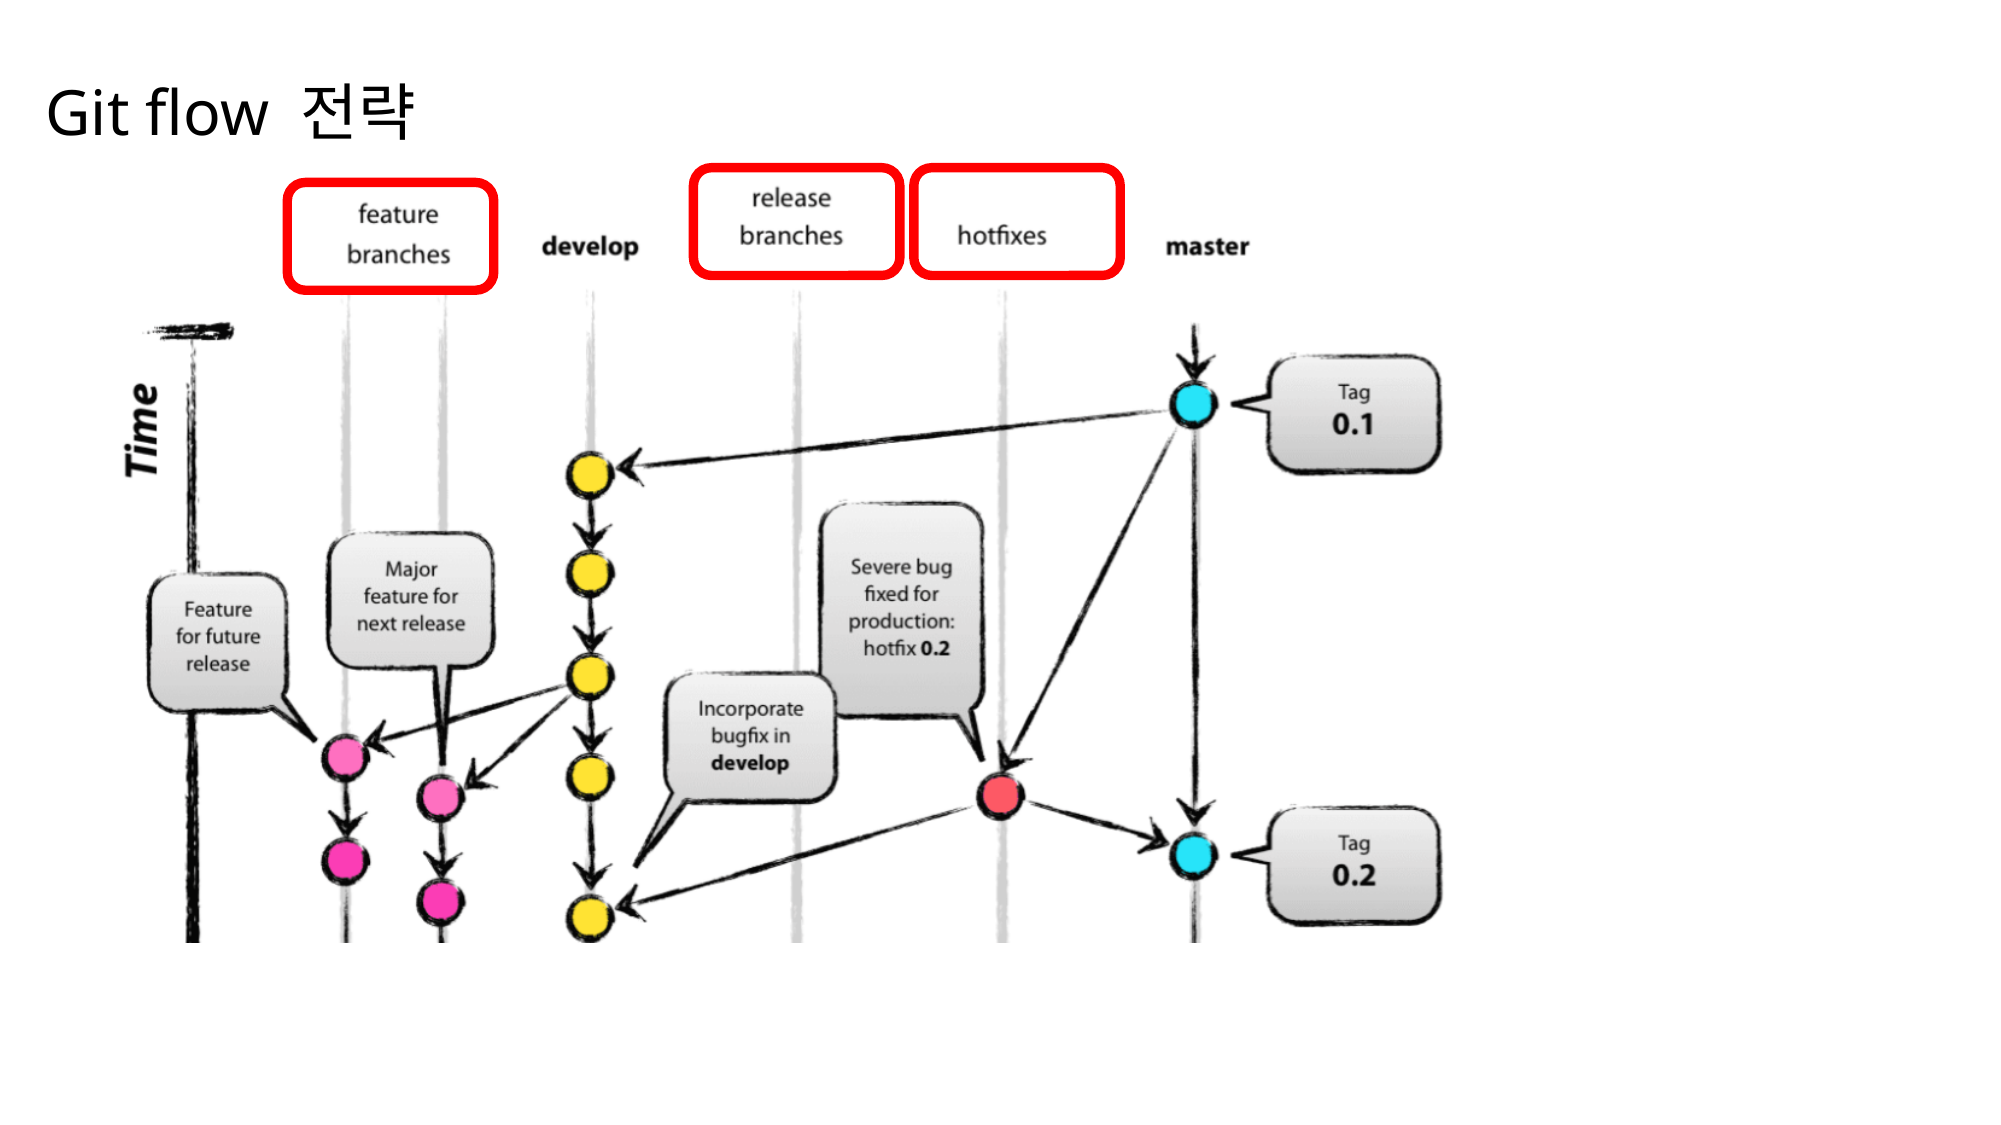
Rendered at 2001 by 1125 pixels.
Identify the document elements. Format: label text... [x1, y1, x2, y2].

text_box [692, 166, 901, 182]
text_box [913, 166, 1121, 182]
picture [71, 182, 1468, 943]
text_box Git flow 전략 [30, 0, 523, 157]
